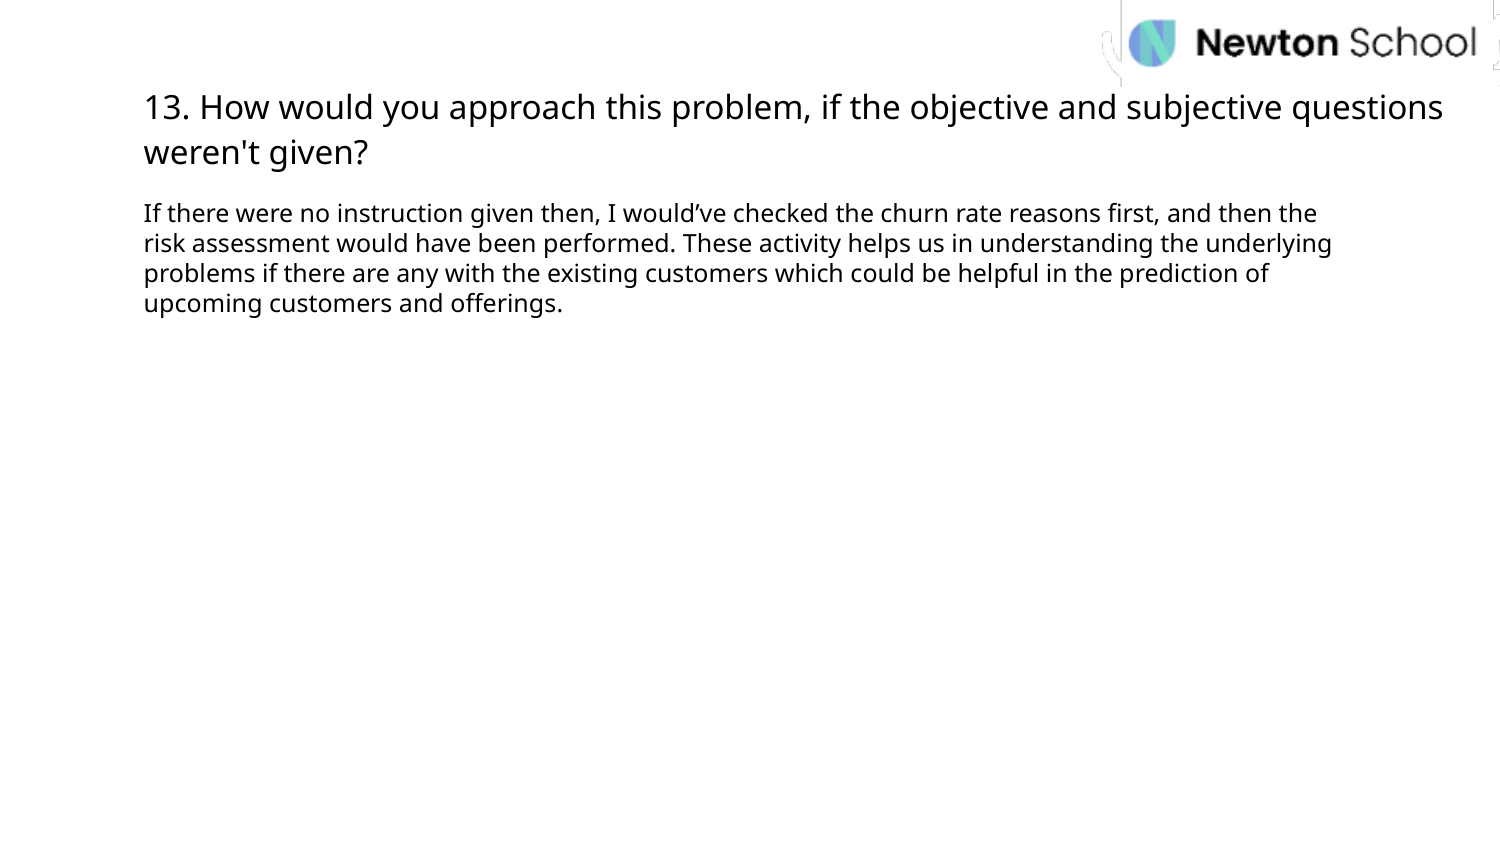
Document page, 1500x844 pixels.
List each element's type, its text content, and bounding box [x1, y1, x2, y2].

picture [1101, 0, 1500, 65]
text_box If there were no instruction given then, I would’ve checked the churn rate reasons first, and then the risk assessment would have been performed. These activity helps us in understanding the underlying problems if there are any with the existing customers which could be helpful in the prediction of upcoming customers and offerings. [128, 182, 1372, 332]
text_box 13. How would you approach this problem, if the objective and subjective questions weren't given? [128, 65, 1500, 187]
